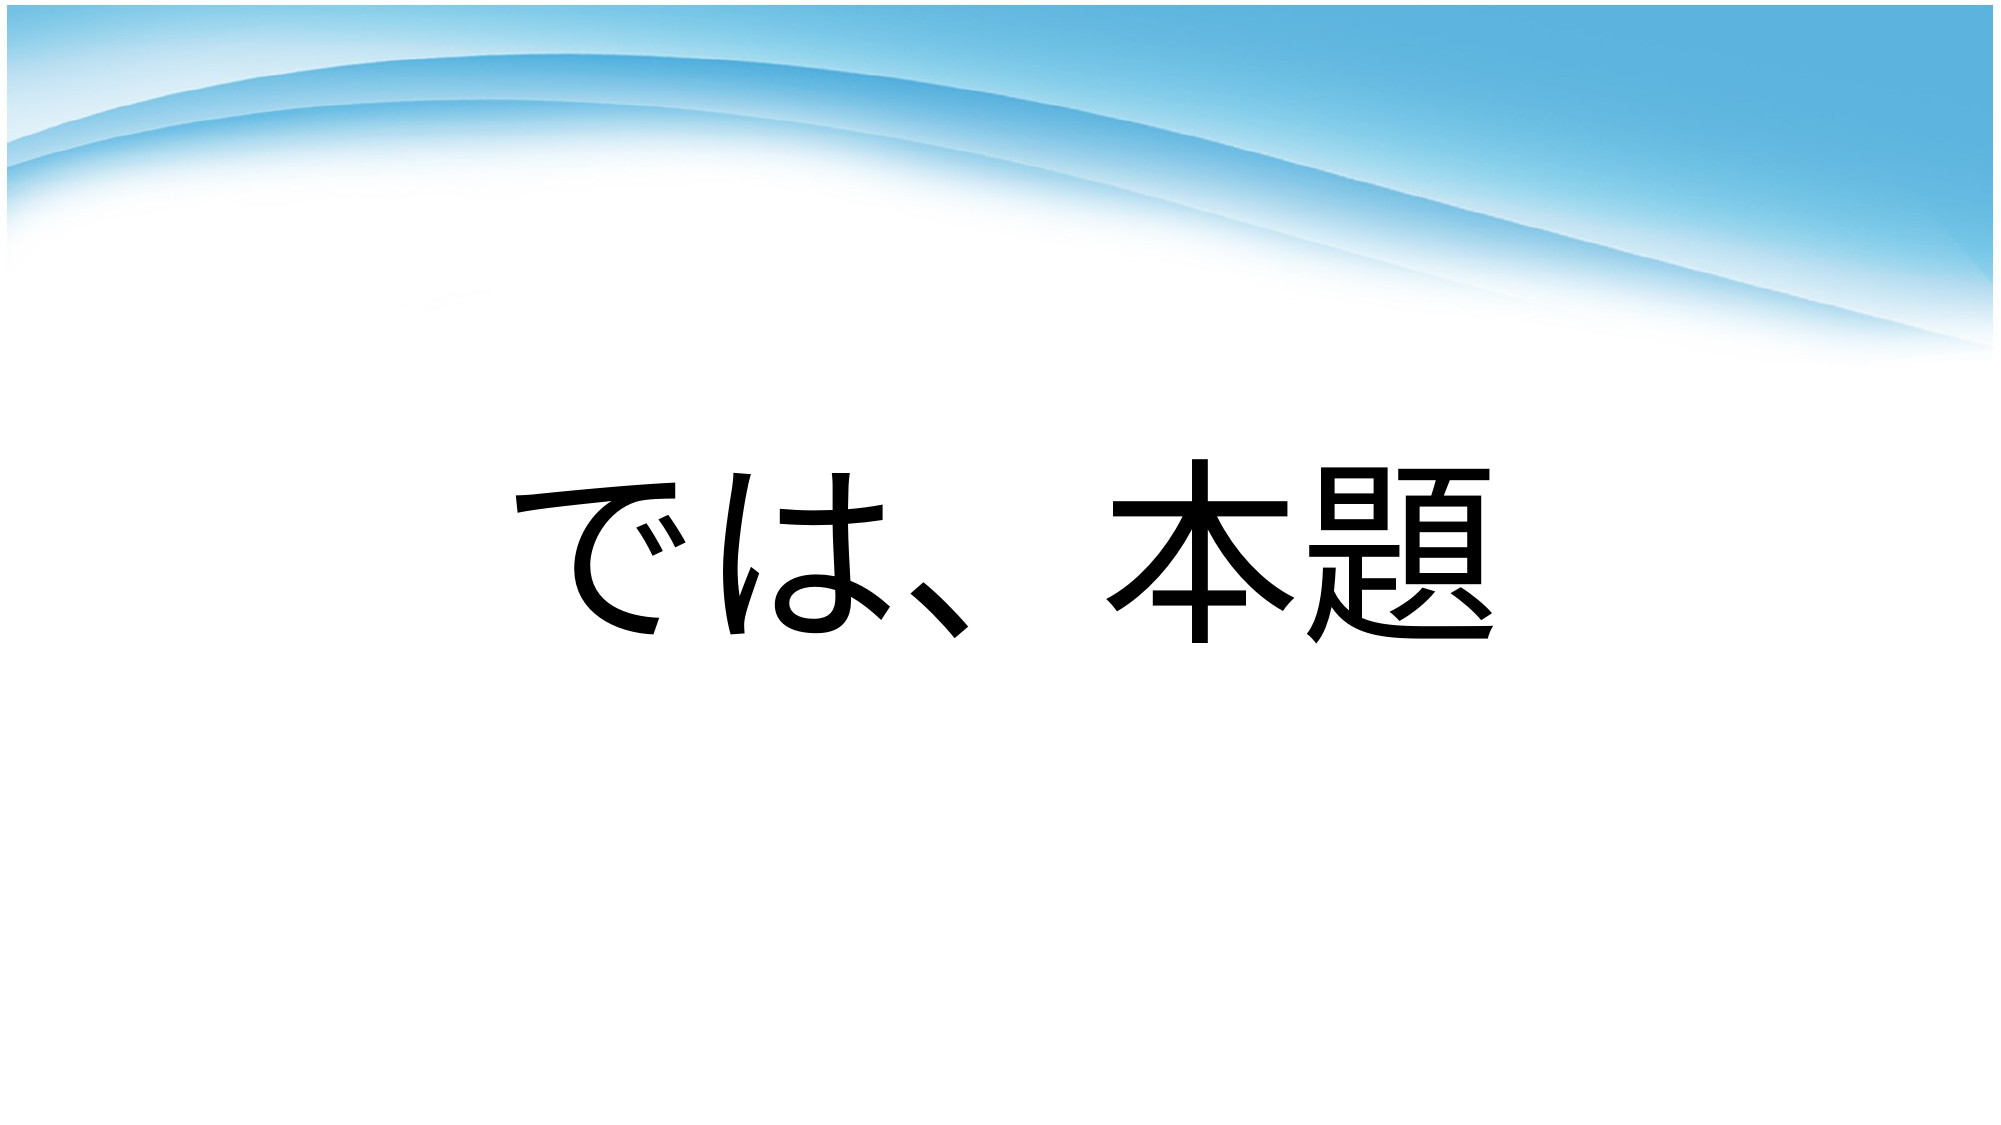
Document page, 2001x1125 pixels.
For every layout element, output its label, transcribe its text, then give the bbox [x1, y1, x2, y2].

title では、本題 [0, 0, 2000, 1125]
